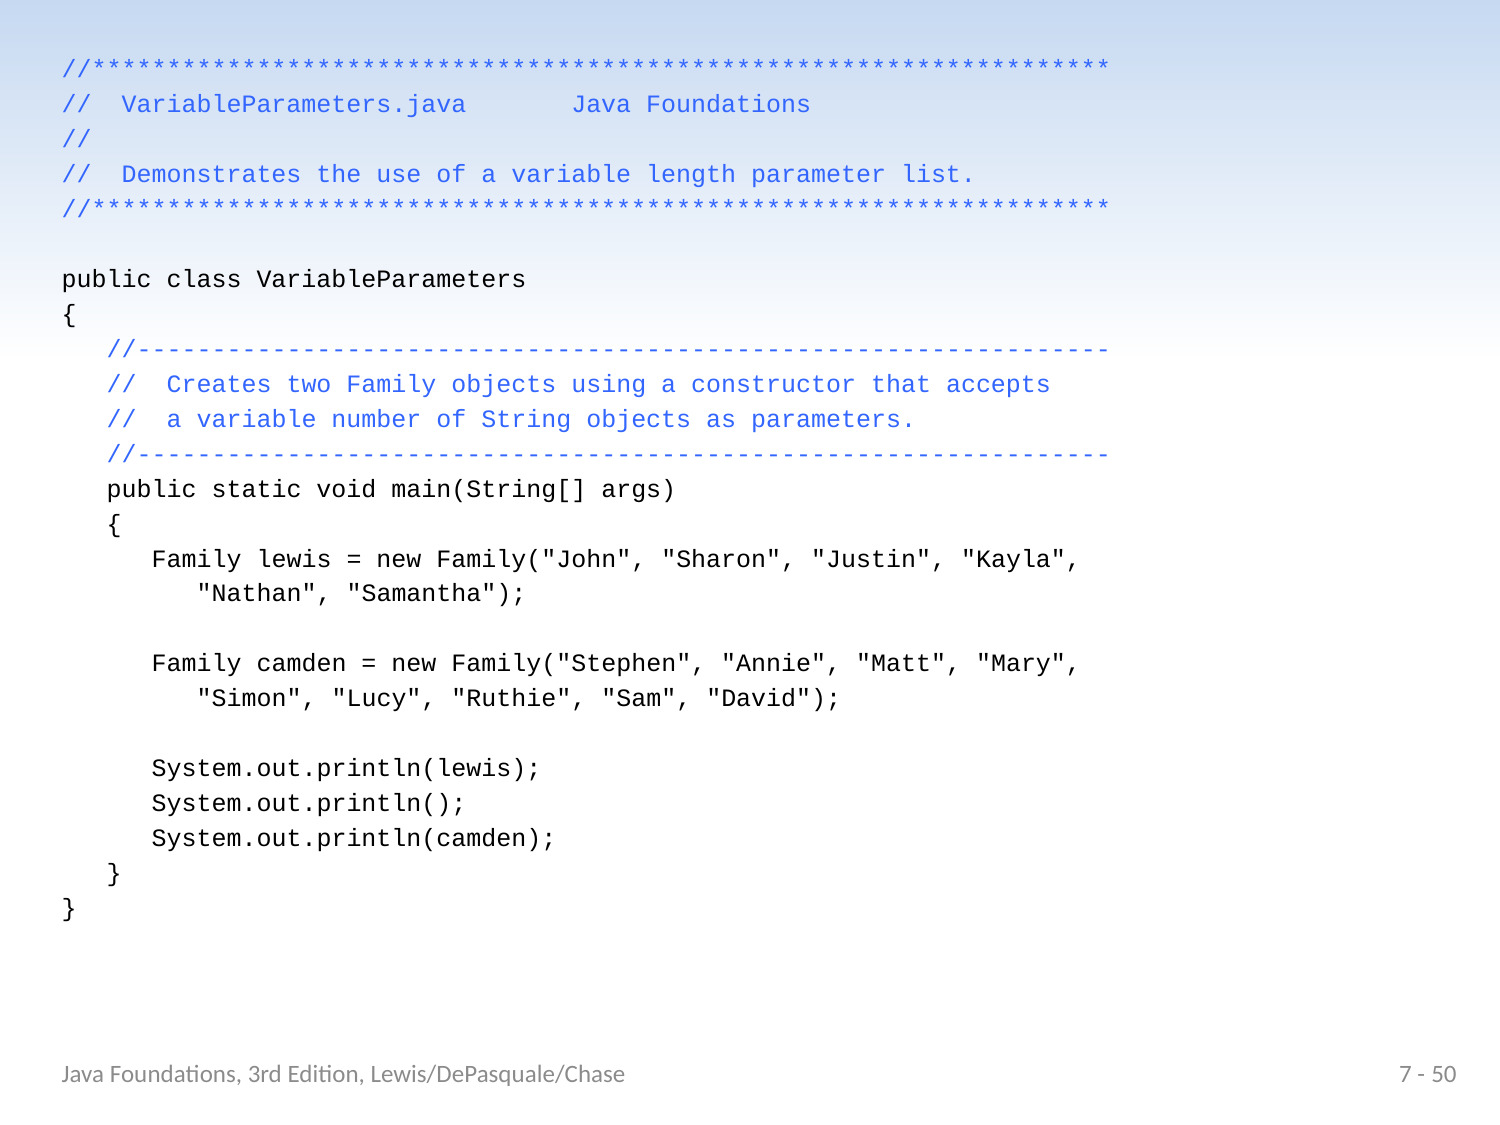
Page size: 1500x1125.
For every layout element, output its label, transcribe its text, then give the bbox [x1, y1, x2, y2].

slide_number 7 - 50 [1122, 1042, 1472, 1103]
list //******************************************************************** // VariableParameters.java Java Foundations // // Demonstrates the use of a variable length parameter list. //******************************************************************** public class VariableParameters { //----------------------------------------------------------------- // Creates two Family objects using a constructor that accepts // a variable number of String objects as parameters. //----------------------------------------------------------------- public static void main(String[] args) { Family lewis = new Family("John", "Sharon", "Justin", "Kayla", "Nathan", "Samantha"); Family camden = new Family("Stephen", "Annie", "Matt", "Mary", "Simon", "Lucy", "Ruthie", "Sam", "David"); System.out.println(lewis); System.out.println(); System.out.println(camden); } } [46, 45, 1473, 1043]
footer Java Foundations, 3rd Edition, Lewis/DePasquale/Chase [46, 1042, 1122, 1103]
